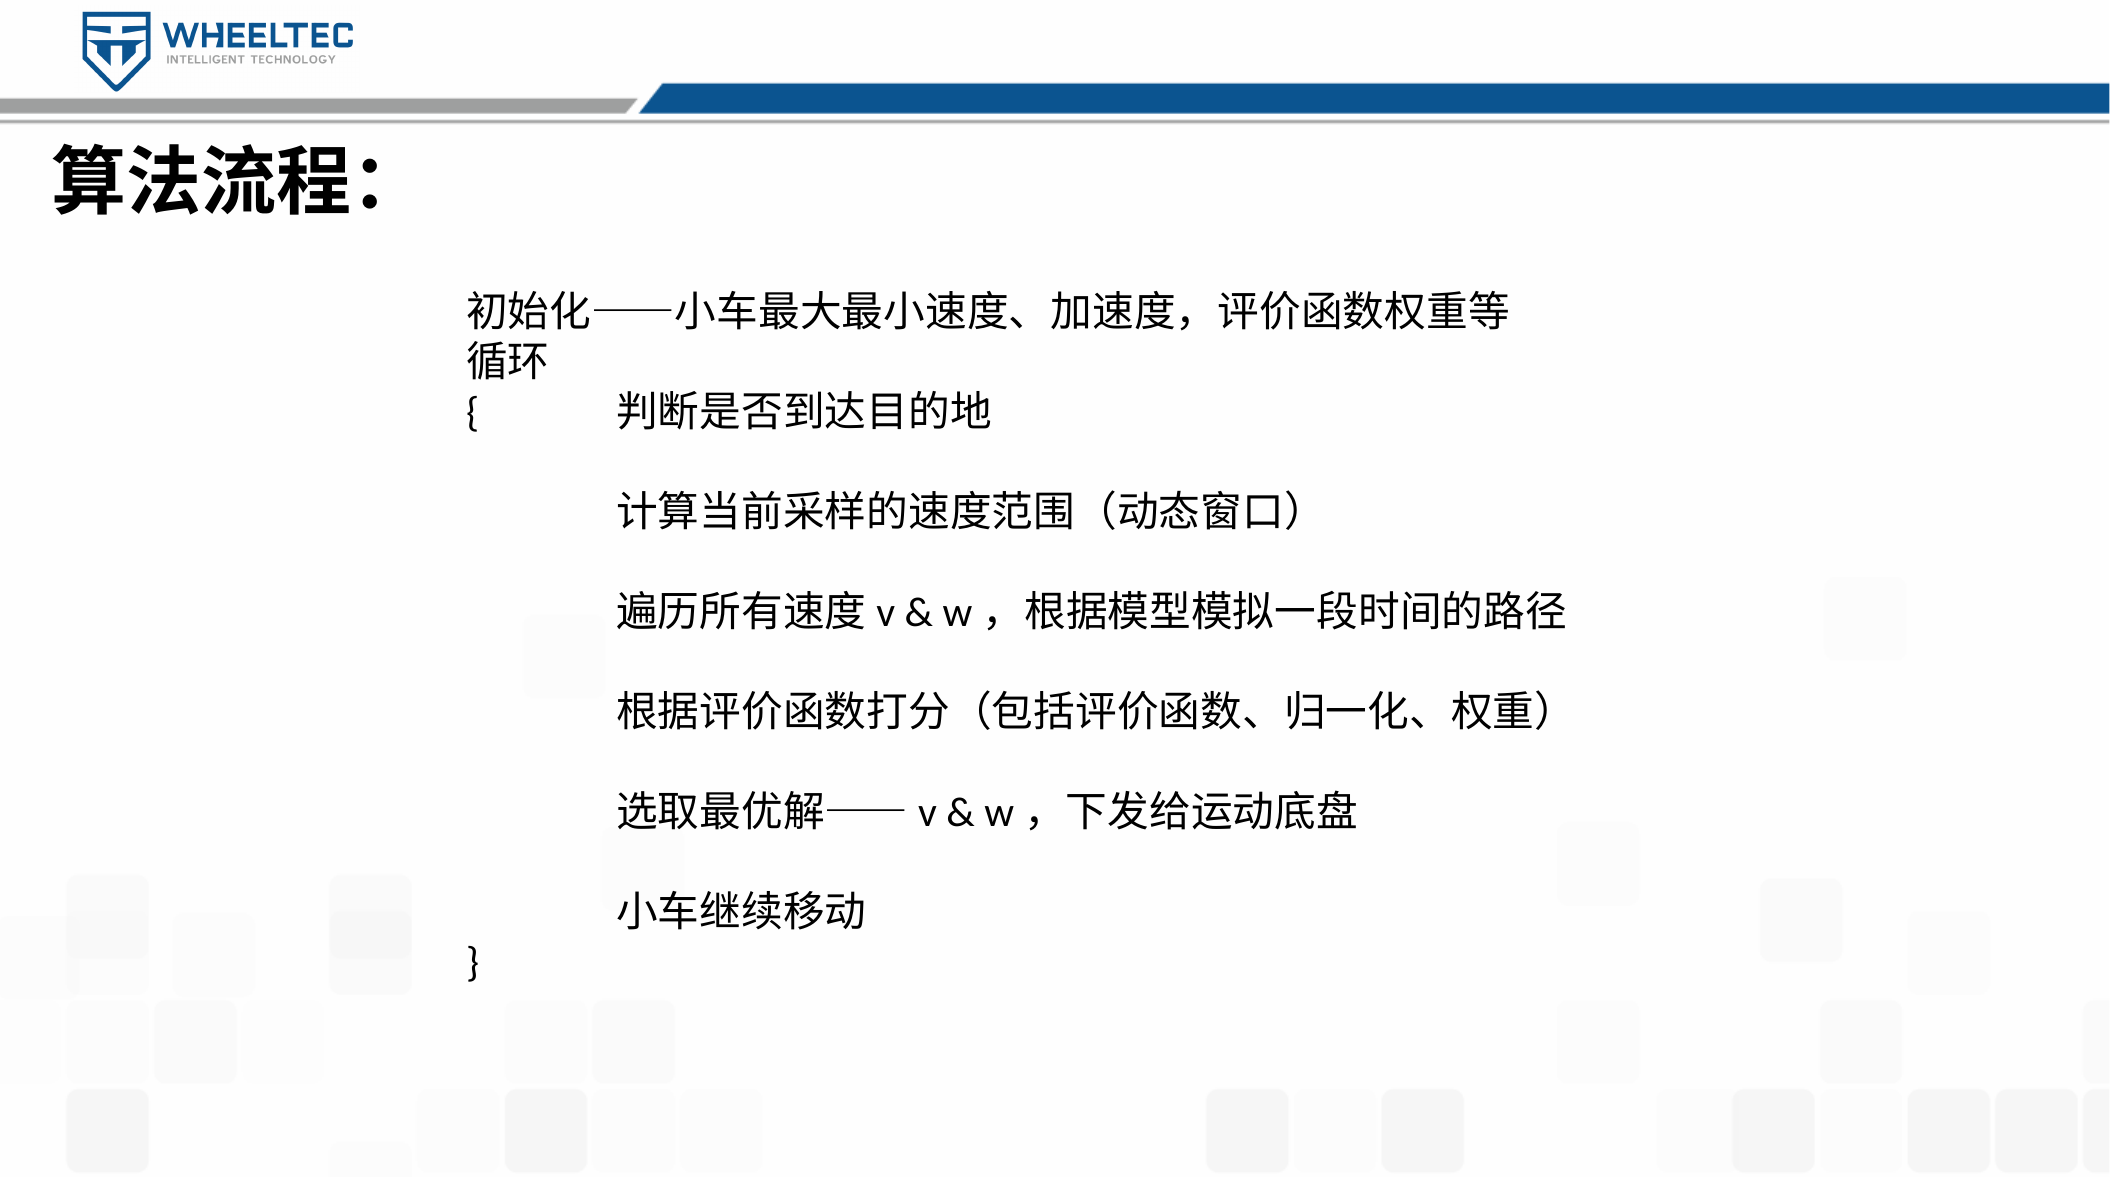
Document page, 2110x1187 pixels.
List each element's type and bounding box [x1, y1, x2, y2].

text_box [0, 0, 2110, 1177]
